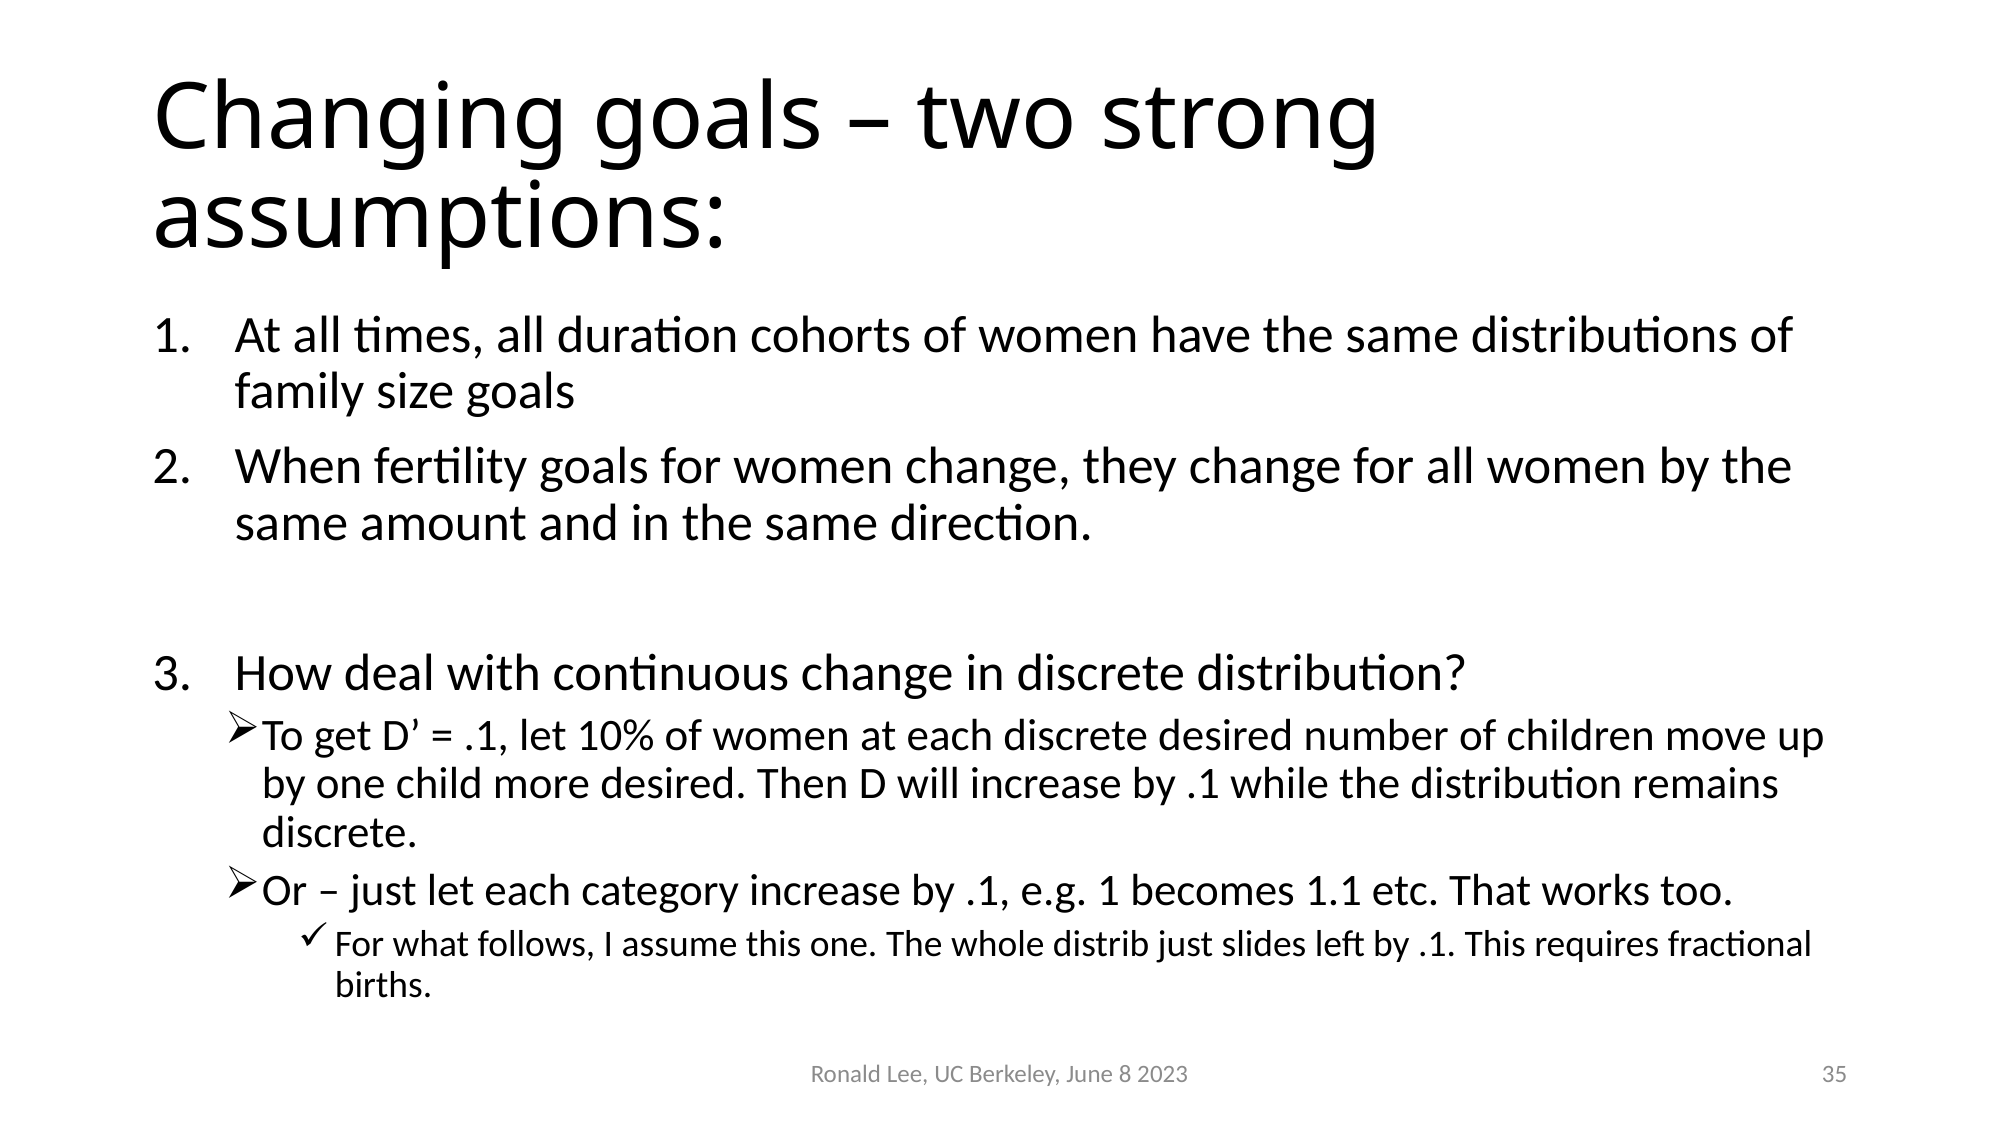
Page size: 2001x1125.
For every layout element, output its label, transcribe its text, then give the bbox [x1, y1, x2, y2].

slide_number 35 [1412, 1042, 1863, 1103]
footer Ronald Lee, UC Berkeley, June 8 2023 [662, 1042, 1338, 1103]
title Changing goals – two strong assumptions: [137, 59, 1863, 278]
list At all times, all duration cohorts of women have the same distributions of family size goals When fertility goals for women change, they change for all women by the same amount and in the same direction. How deal with continuous change in discrete distribution? To get D’ = .1, let 10% of women at each discrete desired number of children move up by one child more desired. Then D will increase by .1 while the distribution remains discrete. Or – just let each category increase by .1, e.g. 1 becomes 1.1 etc. That works too. For what follows, I assume this one. The whole distrib just slides left by .1. This requires fractional births. [137, 299, 1863, 1014]
